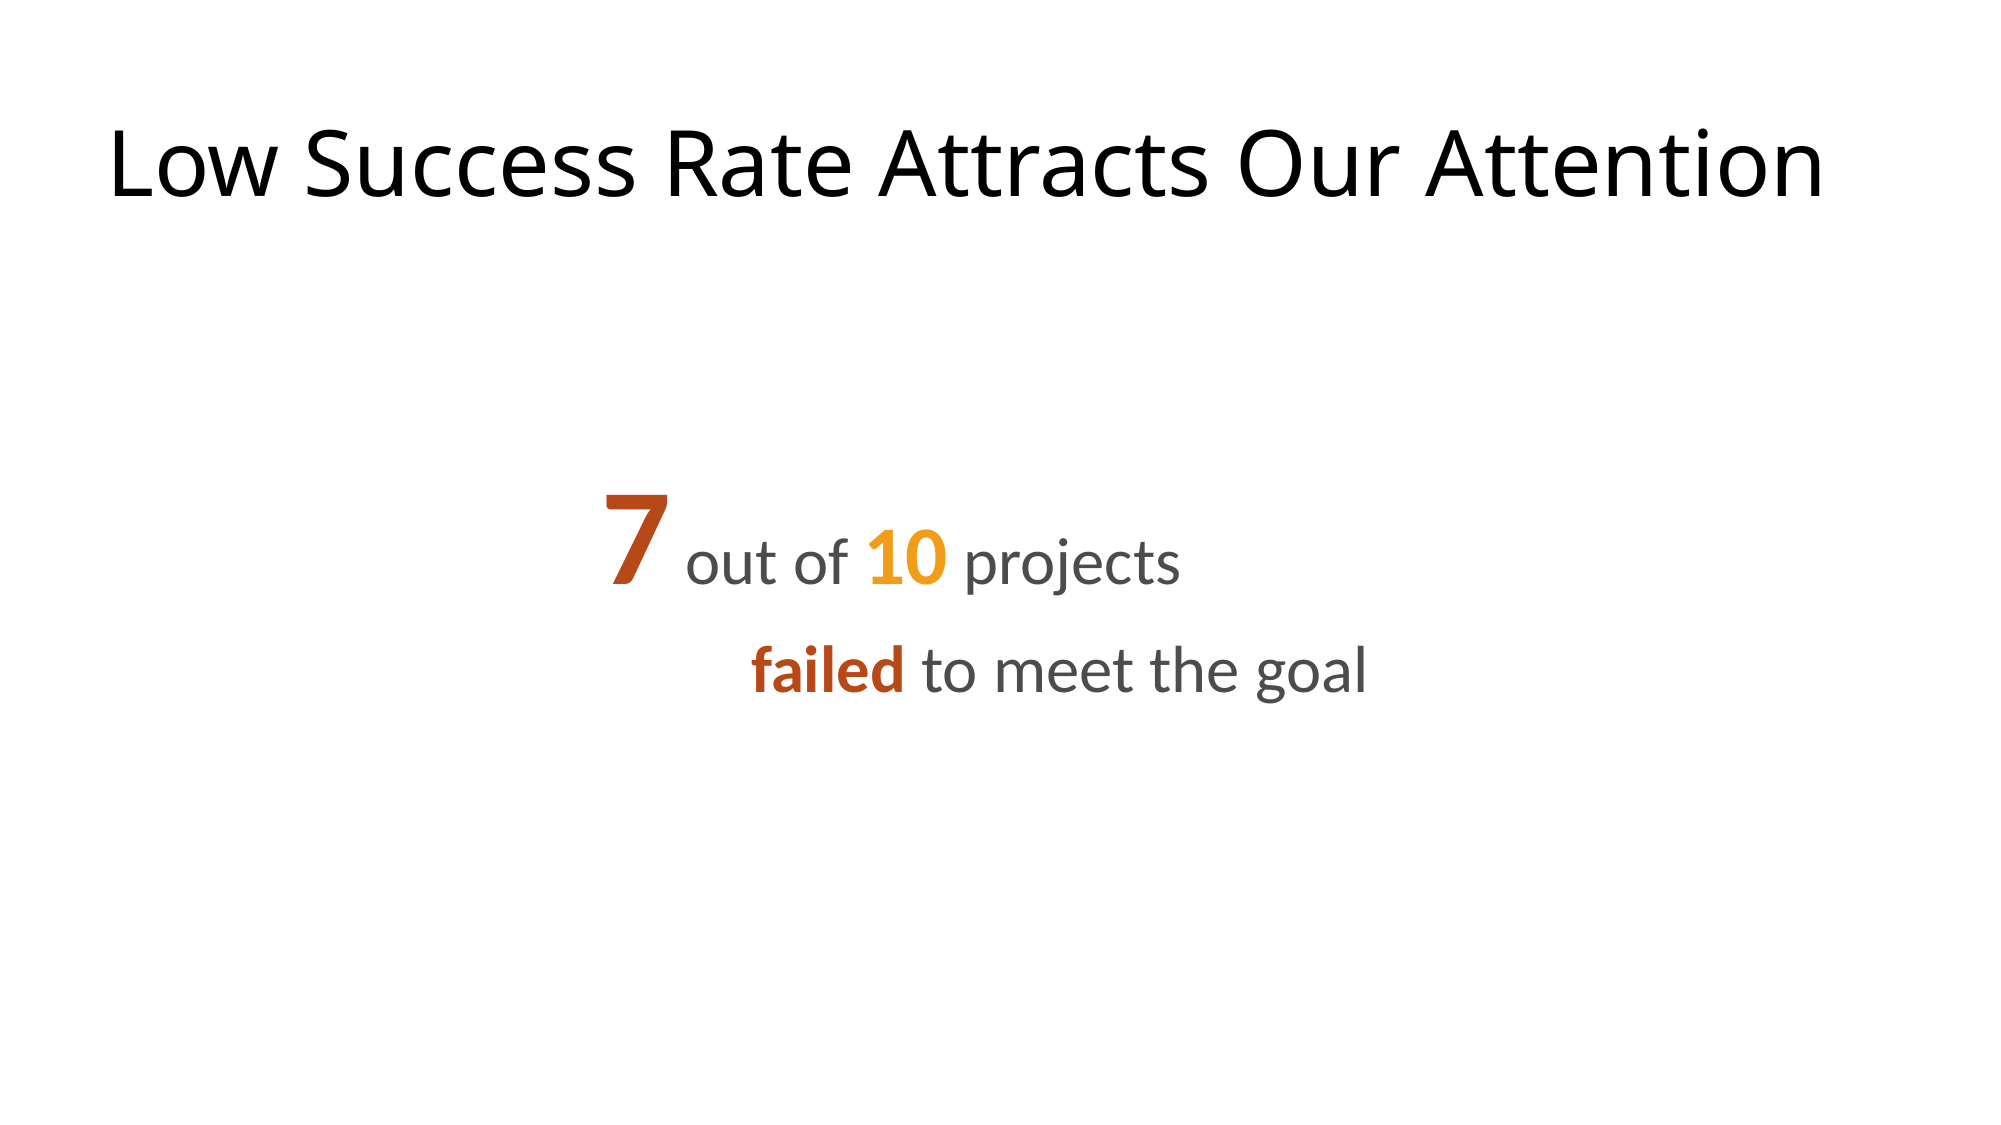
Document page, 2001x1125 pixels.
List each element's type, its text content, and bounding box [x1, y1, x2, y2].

title Low Success Rate Attracts Our Attention [91, 105, 1931, 228]
text_box 7 out of 10 projects failed to meet the goal [586, 277, 1508, 971]
